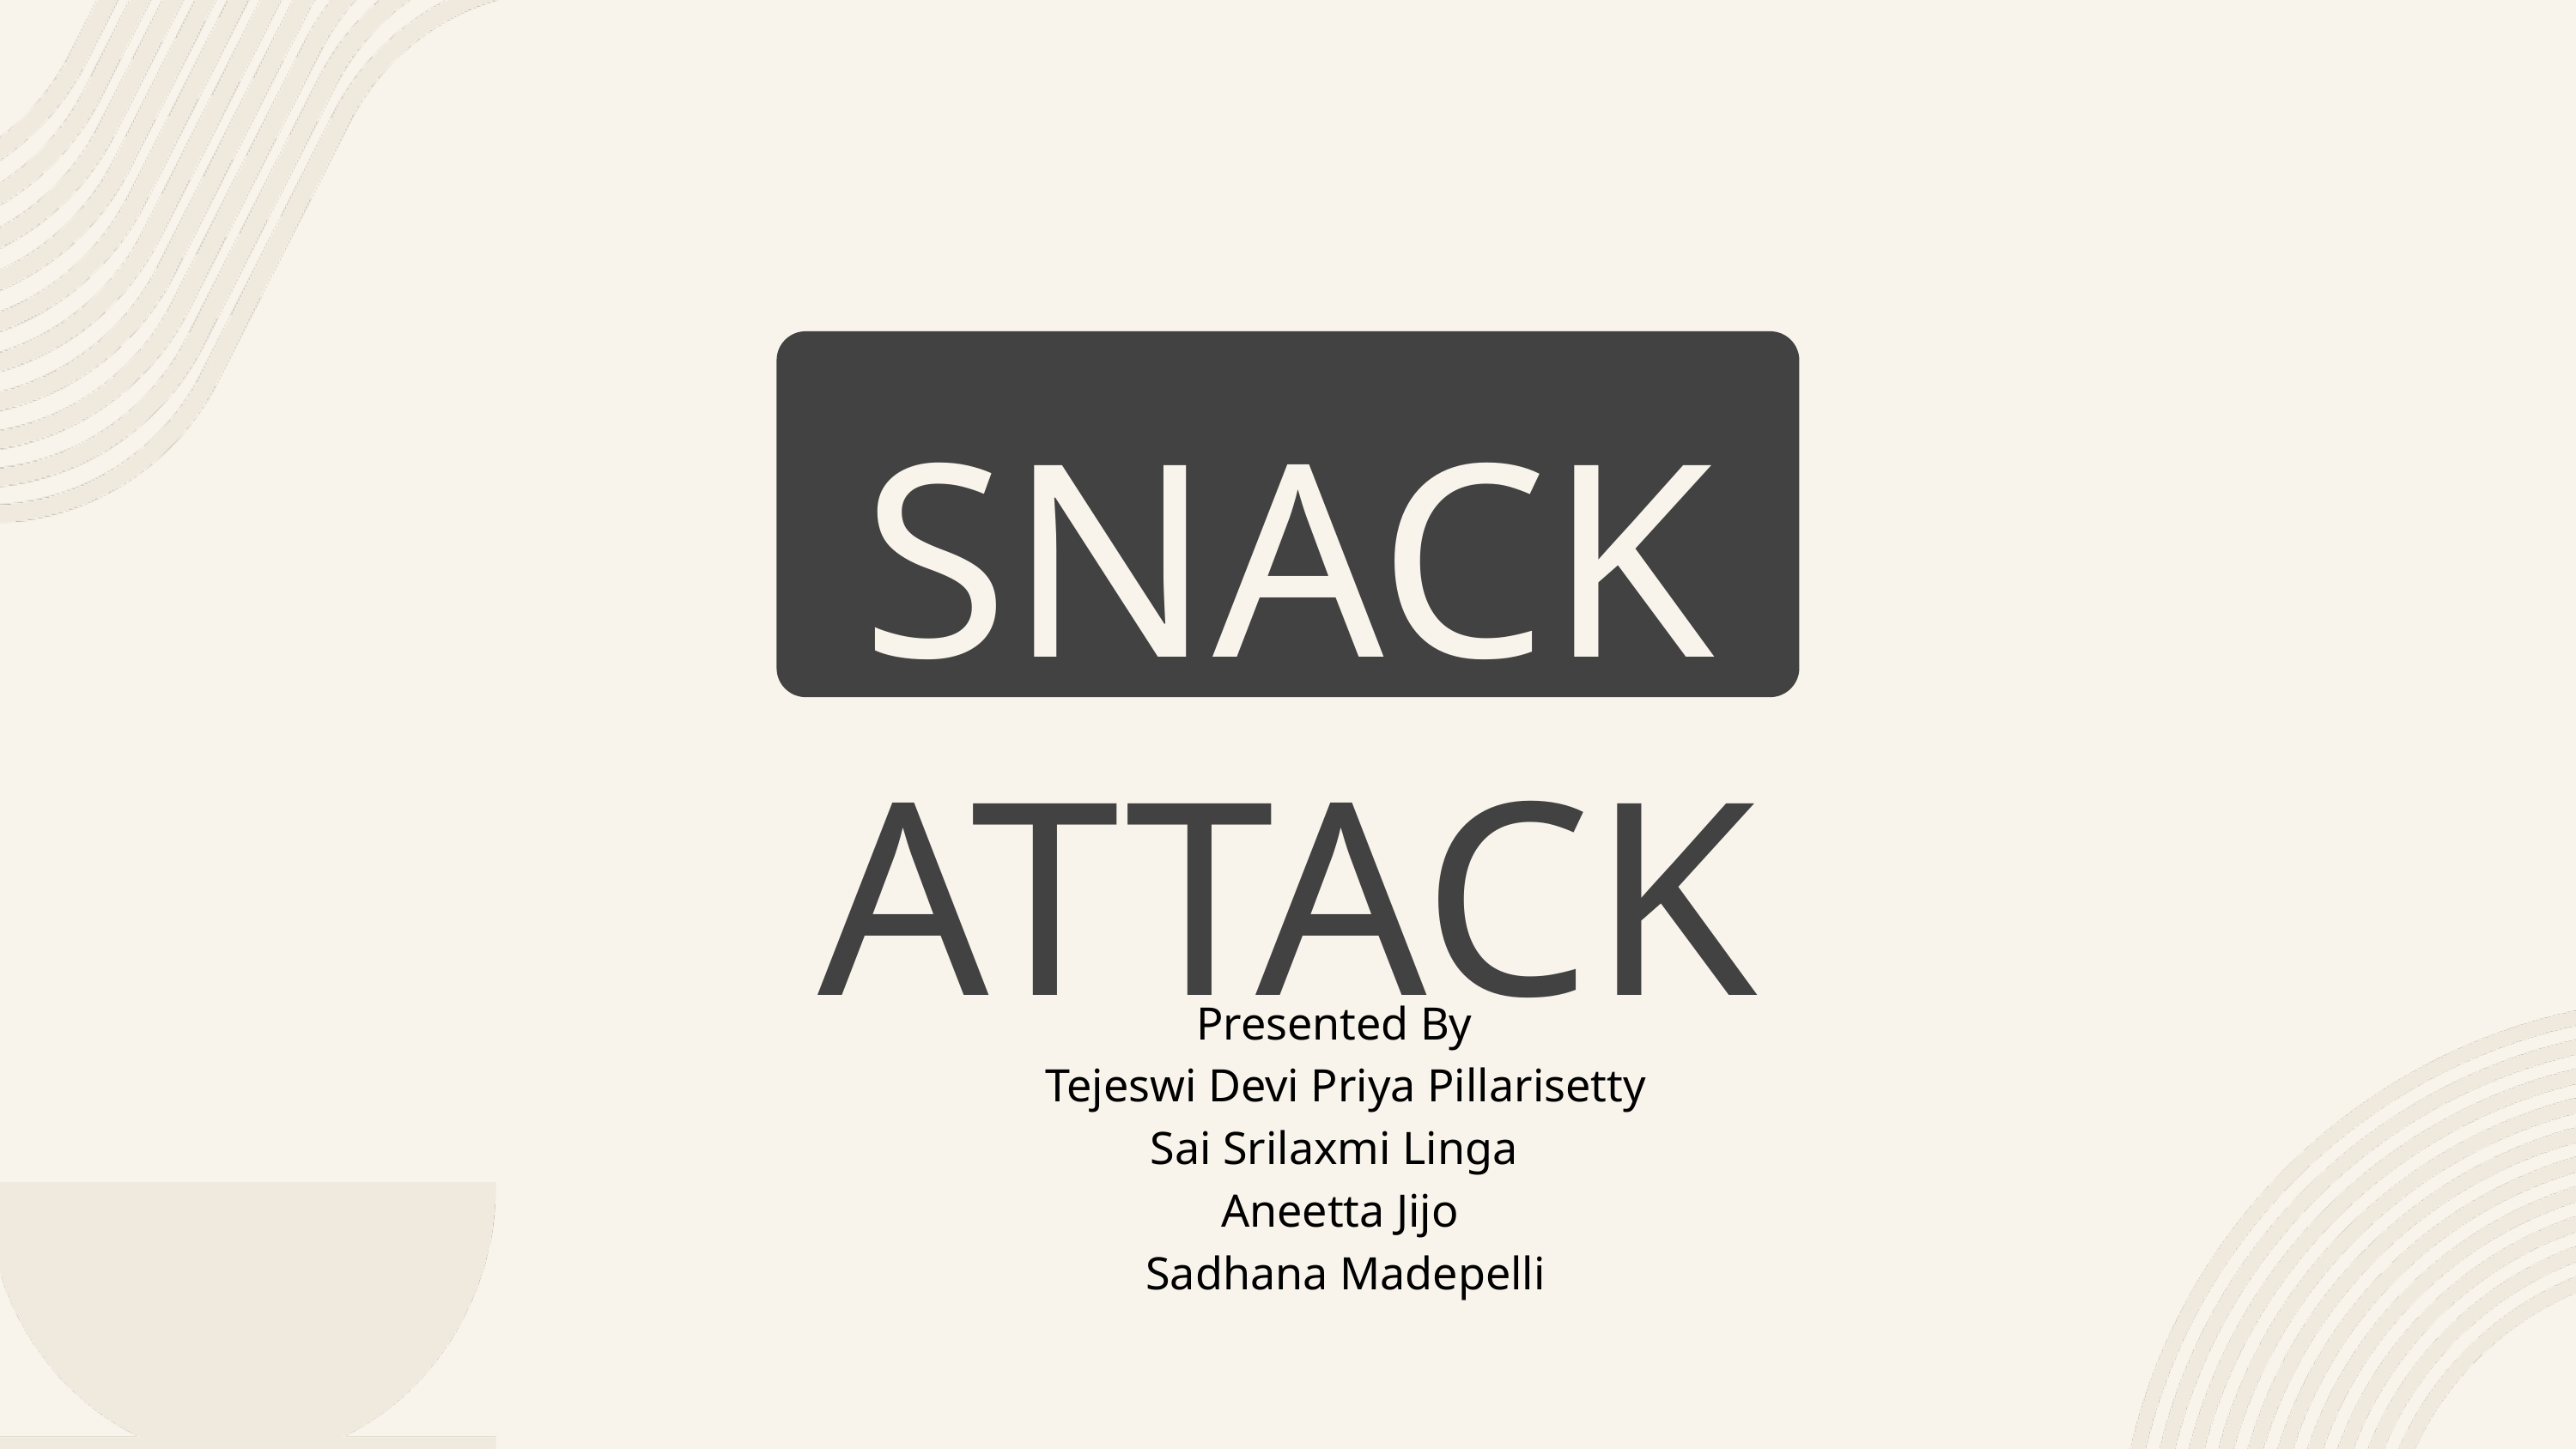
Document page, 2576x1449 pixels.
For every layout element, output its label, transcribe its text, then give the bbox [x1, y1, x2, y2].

text_box [0, 0, 566, 524]
text_box Presented By Tejeswi Devi Priya Pillarisetty Sai Srilaxmi Linga Aneetta Jijo Sadhana Madepelli [1025, 985, 1655, 1299]
text_box SNACK [512, 335, 2064, 711]
text_box [0, 1182, 496, 1449]
text_box ATTACK [512, 711, 2064, 1049]
text_box [2117, 998, 2576, 1449]
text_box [776, 330, 1800, 698]
